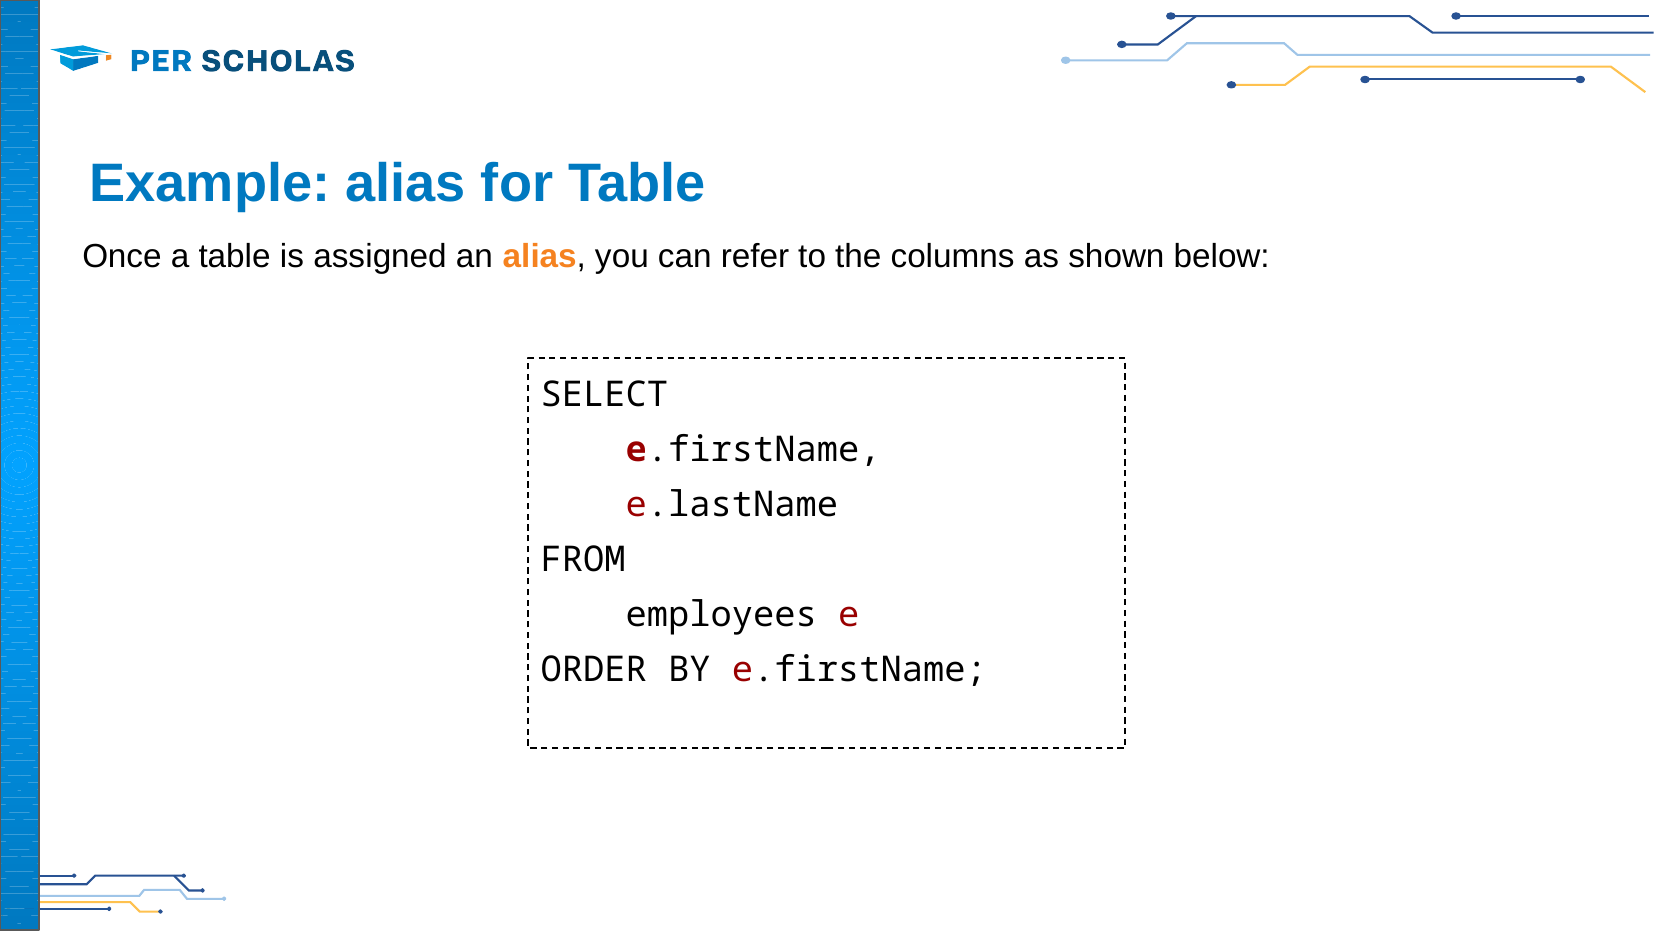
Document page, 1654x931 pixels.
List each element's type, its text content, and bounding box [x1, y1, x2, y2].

title Example: alias for Table [77, 132, 1545, 218]
picture [40, 19, 374, 91]
text_box Once a table is assigned an alias, you can refer to the columns as shown below: [67, 218, 1574, 289]
text_box SELECT e.firstName, e.lastName FROM employees e ORDER BY e.firstName; [528, 358, 1126, 748]
